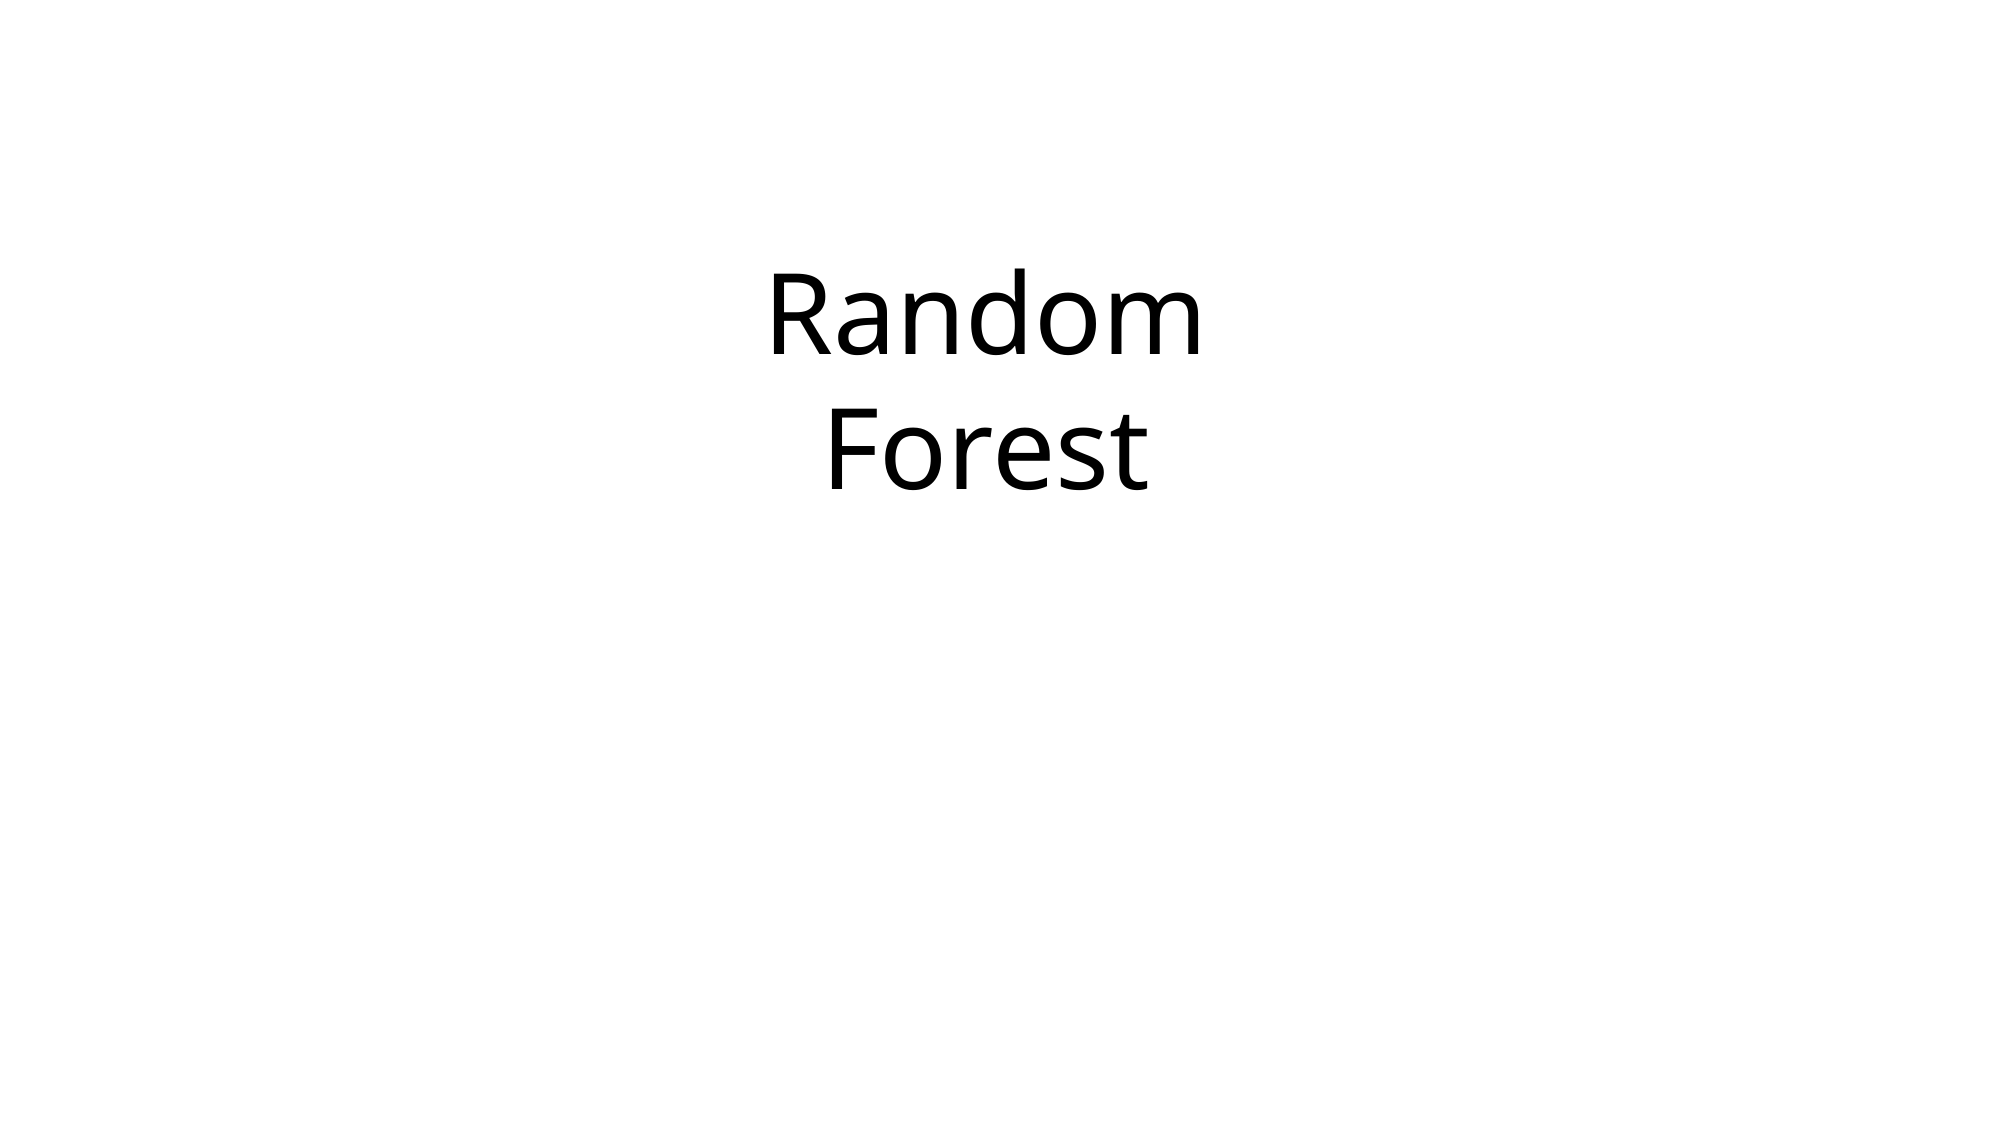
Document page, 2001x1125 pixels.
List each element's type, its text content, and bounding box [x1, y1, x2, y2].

text_box Random Forest [668, 234, 1304, 520]
